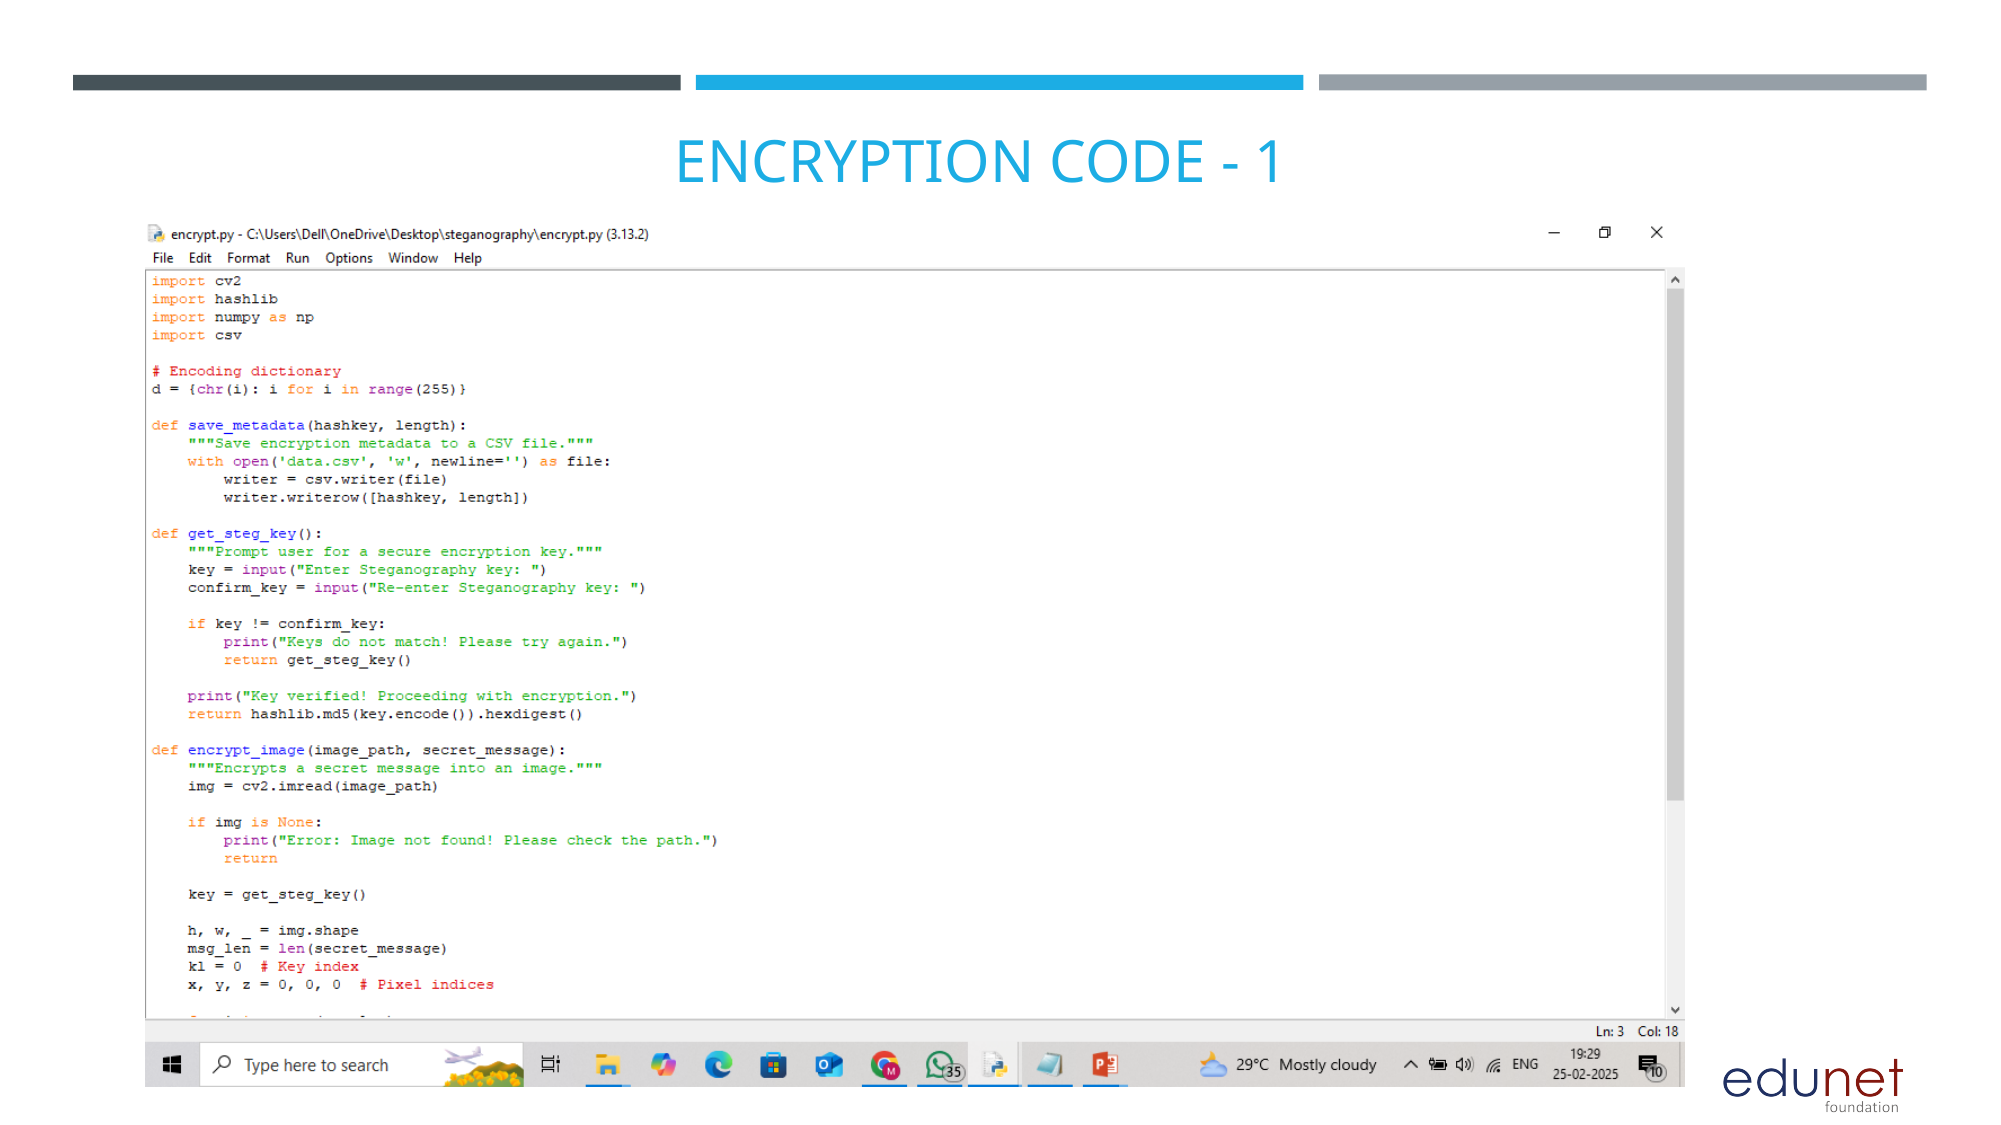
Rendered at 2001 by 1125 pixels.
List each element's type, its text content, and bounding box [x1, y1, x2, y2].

picture [1719, 1056, 1905, 1116]
title ENCRYPTION CODE - 1 [95, 115, 1905, 203]
picture [145, 220, 1685, 1087]
